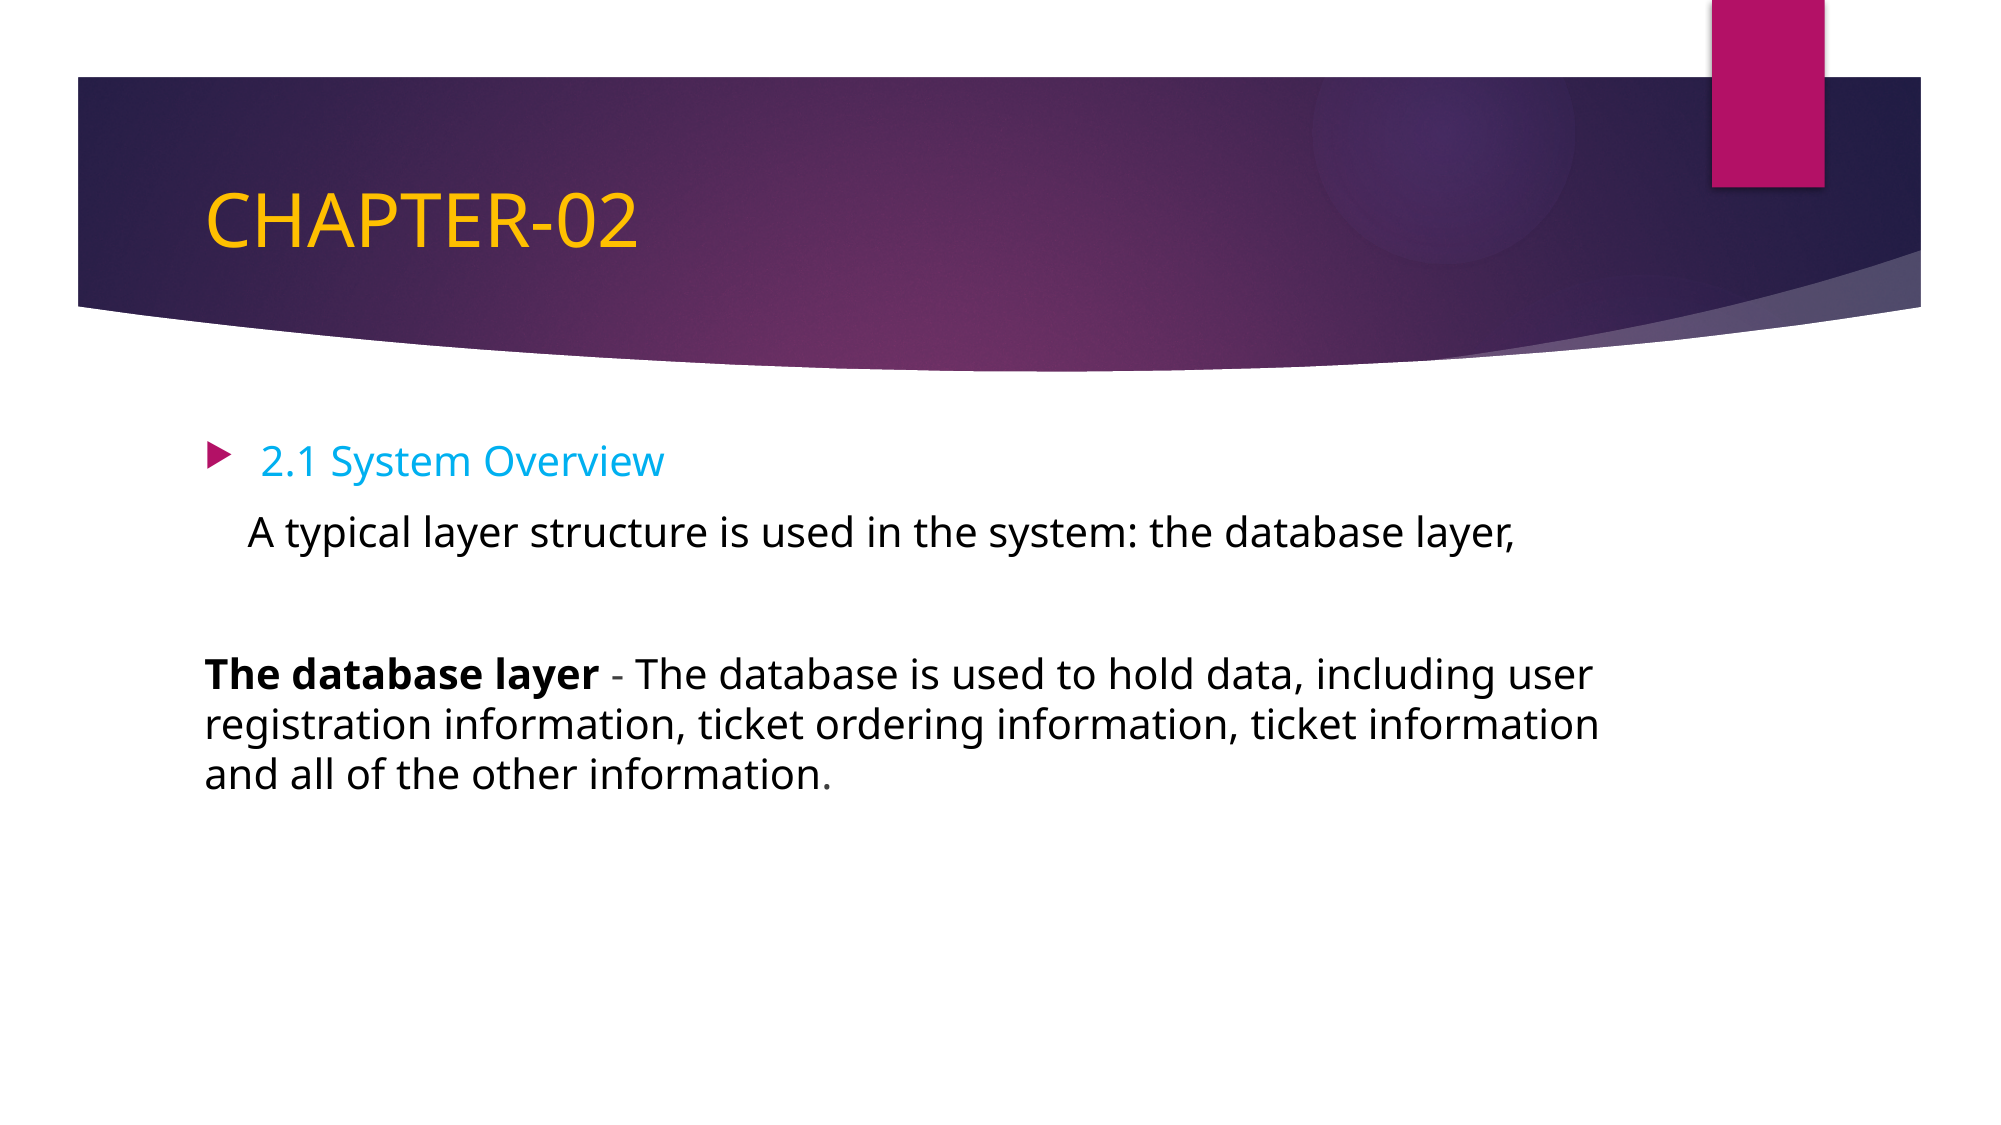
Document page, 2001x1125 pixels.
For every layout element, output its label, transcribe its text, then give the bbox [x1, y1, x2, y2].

list 2.1 System Overview A typical layer structure is used in the system: the database layer, The database layer - The database is used to hold data, including user registration information, ticket ordering information, ticket information and all of the other information. [189, 427, 1638, 988]
title CHAPTER-02 [189, 159, 1627, 276]
